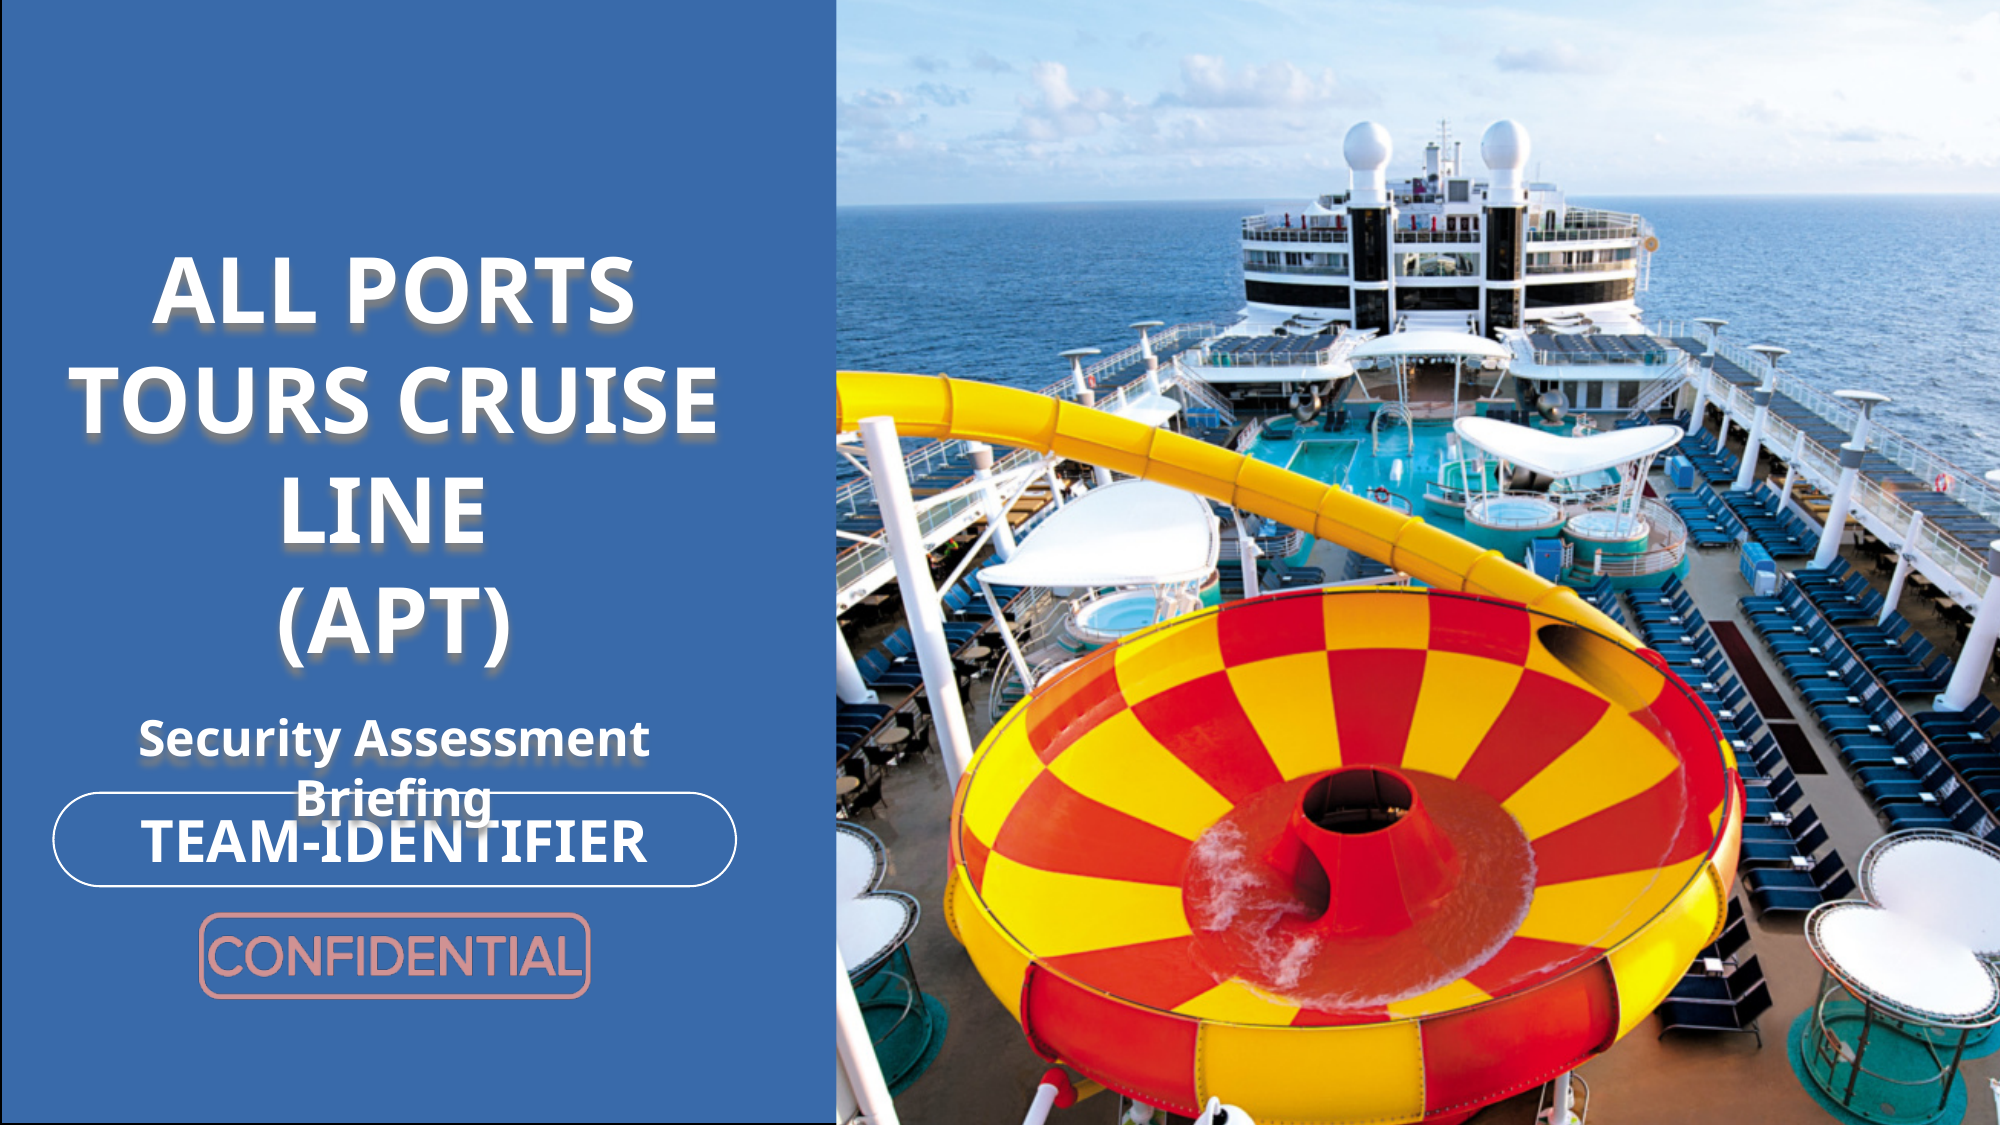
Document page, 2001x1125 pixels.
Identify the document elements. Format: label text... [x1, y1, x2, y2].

text_box [0, 0, 836, 1125]
text_box Security Assessment Briefing [36, 699, 753, 835]
picture [189, 886, 601, 1026]
picture [836, 0, 2000, 1125]
text_box TEAM-IDENTIFIER [53, 848, 737, 888]
text_box ALL PORTS TOURS CRUISE LINE (APT) [0, 224, 800, 680]
